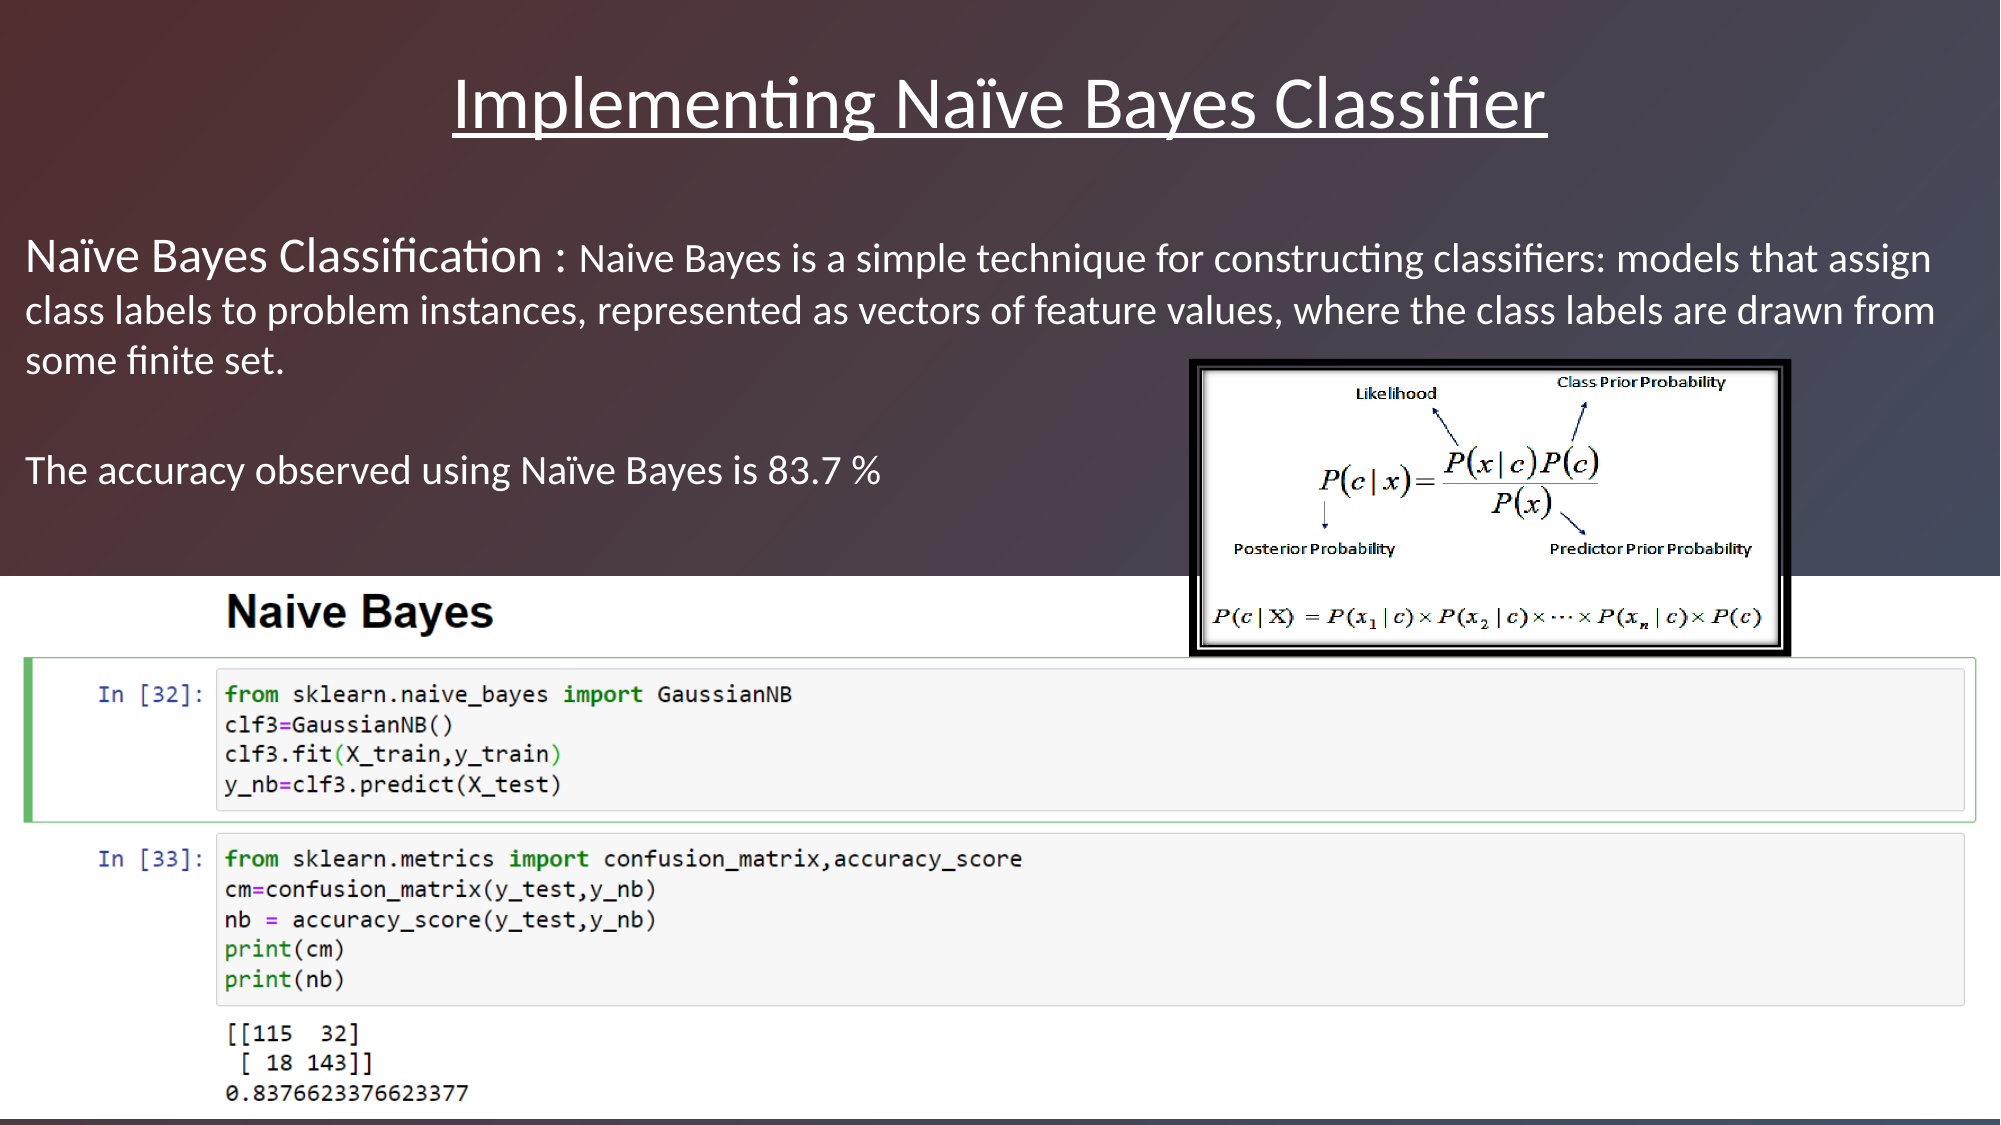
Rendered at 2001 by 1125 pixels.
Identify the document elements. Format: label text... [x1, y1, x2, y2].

text_box Naïve Bayes Classification : Naive Bayes is a simple technique for constructing classifiers: models that assign class labels to problem instances, represented as vectors of feature values, where the class labels are drawn from some finite set. The accuracy observed using Naïve Bayes is 83.7 % [10, 215, 2000, 501]
text_box Implementing Naïve Bayes Classifier [0, 46, 2000, 151]
picture [0, 576, 2000, 1120]
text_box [1188, 358, 1792, 657]
